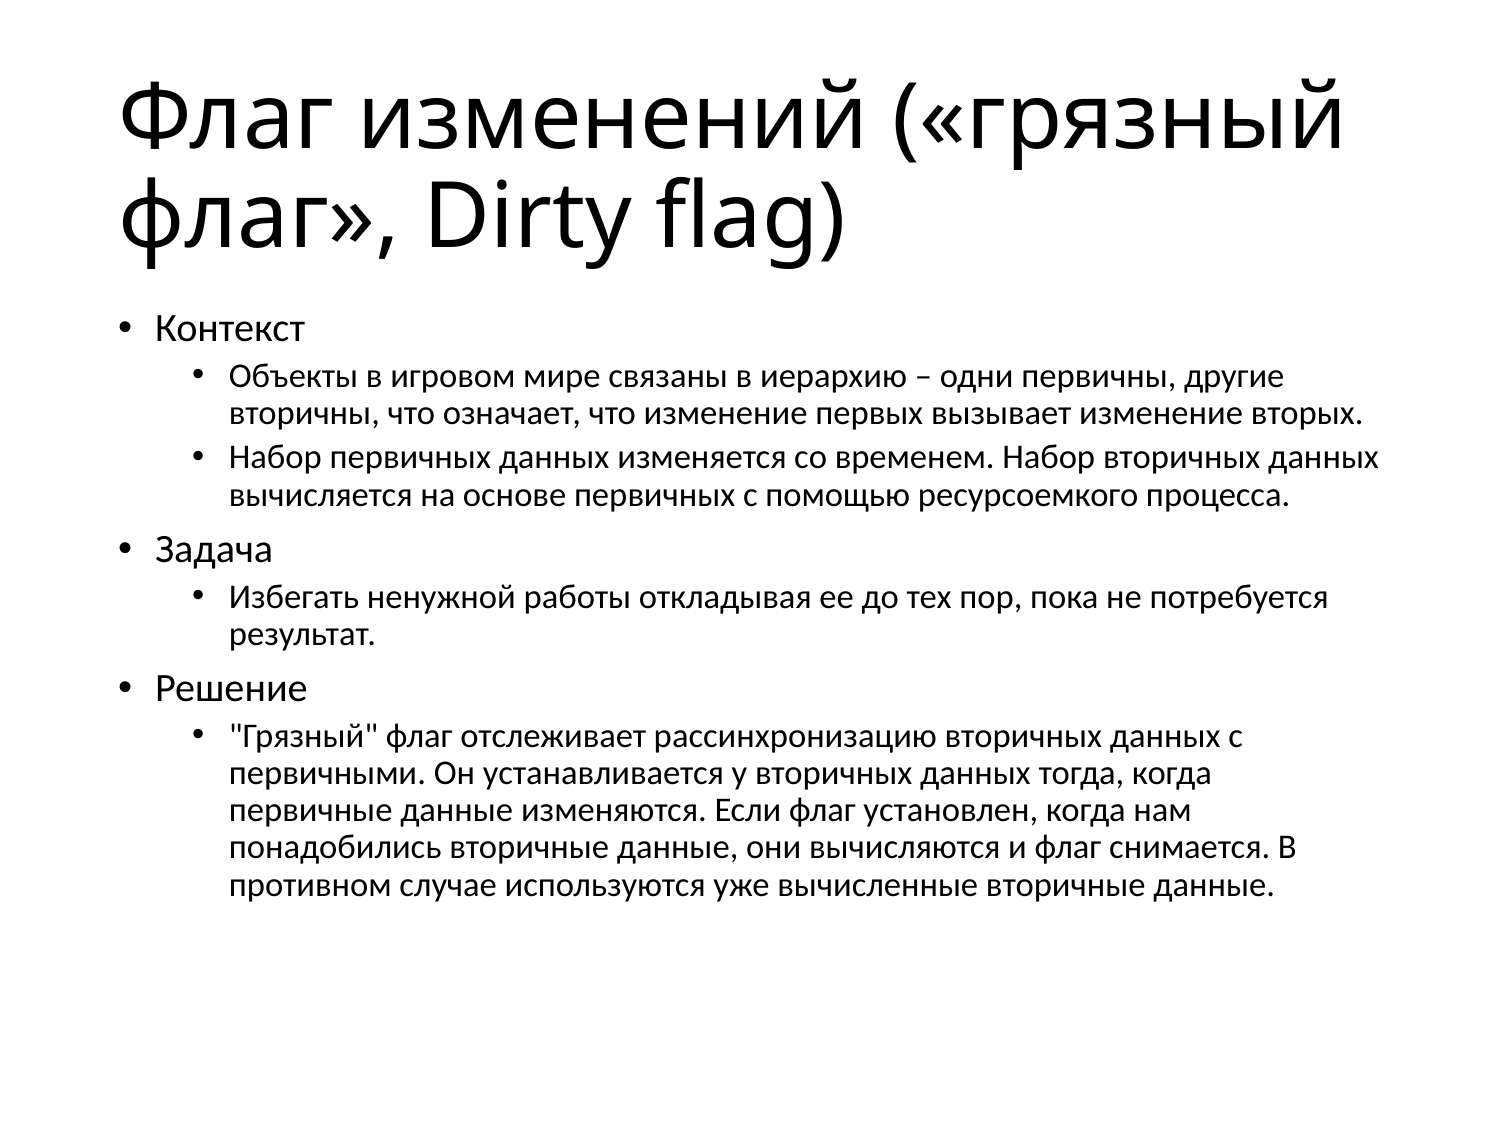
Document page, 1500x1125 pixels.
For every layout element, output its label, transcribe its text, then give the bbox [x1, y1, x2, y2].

title Флаг изменений («грязный флаг», Dirty flag) [103, 59, 1397, 278]
list Контекст Объекты в игровом мире связаны в иерархию – одни первичны, другие вторичны, что означает, что изменение первых вызывает изменение вторых. Набор первичных данных изменяется со временем. Набор вторичных данных вычисляется на основе первичных с помощью ресурсоемкого процесса. Задача Избегать ненужной работы откладывая ее до тех пор, пока не потребуется результат. Решение "Грязный" флаг отслеживает рассинхронизацию вторичных данных с первичными. Он устанавливается у вторичных данных тогда, когда первичные данные изменяются. Если флаг установлен, когда нам понадобились вторичные данные, они вычисляются и флаг снимается. В противном случае используются уже вычисленные вторичные данные. [103, 299, 1397, 1014]
